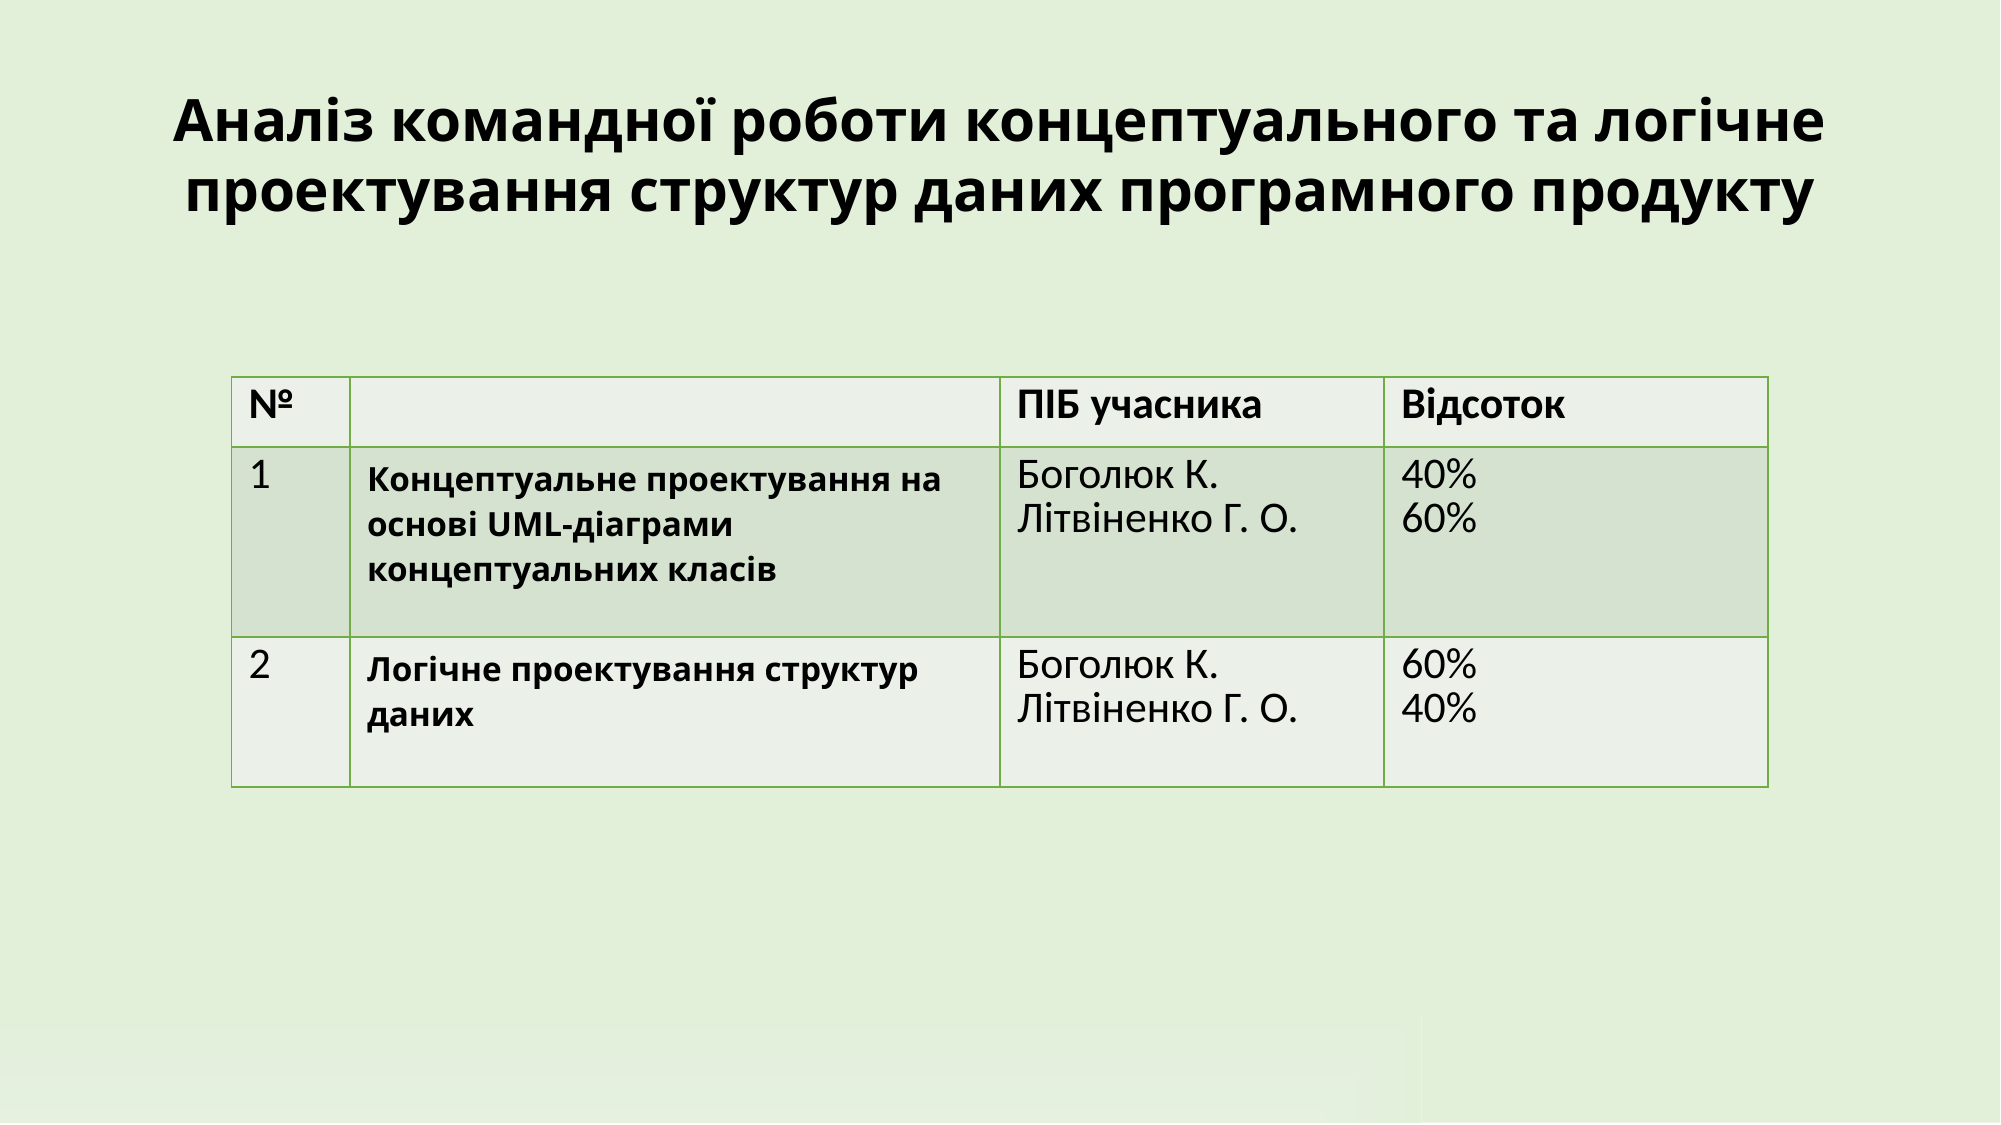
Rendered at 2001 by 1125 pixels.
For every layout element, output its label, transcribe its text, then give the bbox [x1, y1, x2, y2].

text_box Аналіз командної роботи концептуального та логічне проектування структур даних програмного продукту [85, 75, 1915, 231]
table_cell 1 [232, 448, 349, 636]
table_header Відсоток [1385, 378, 1767, 446]
text_box [0, 0, 2000, 1123]
table_cell Боголюк К. Літвіненко Г. О. [1001, 448, 1383, 636]
table_cell 2 [232, 638, 349, 786]
table_cell 40% 60% [1385, 448, 1767, 636]
table_cell Боголюк К. Літвіненко Г. О. [1001, 638, 1383, 786]
table_cell 60% 40% [1385, 638, 1767, 786]
table_header ПІБ учасника [1001, 378, 1383, 446]
table_header [351, 378, 999, 446]
table_cell Логічне проектування структур даних [351, 638, 999, 786]
table_cell Концептуальне проектування на основі UML-діаграми концептуальних класів [351, 448, 999, 636]
table_header № [232, 378, 349, 446]
